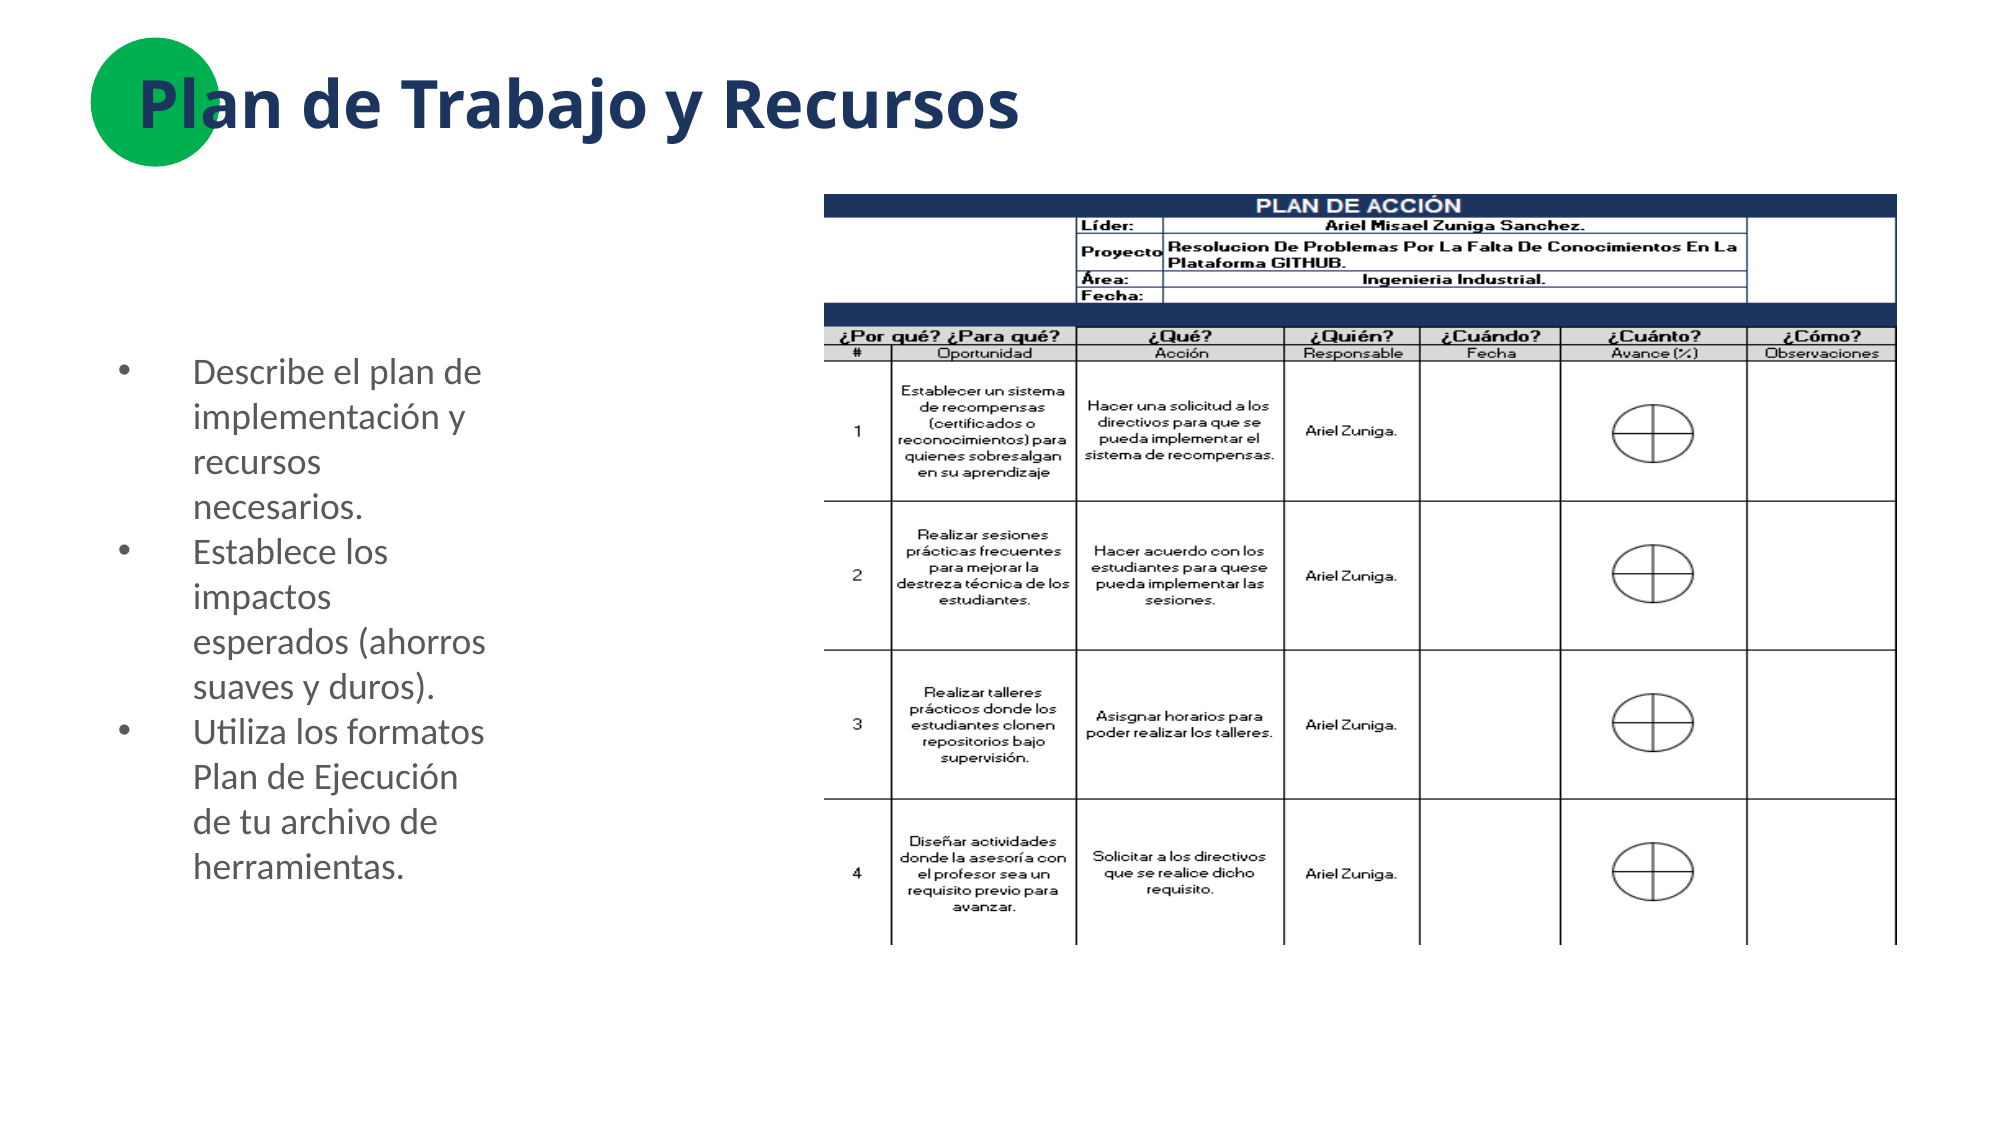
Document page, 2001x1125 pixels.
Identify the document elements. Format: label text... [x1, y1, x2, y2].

title Plan de Trabajo y Recursos [135, 5, 1513, 196]
text_box [90, 40, 135, 164]
text_box Describe el plan de implementación y recursos necesarios. Establece los impactos esperados (ahorros suaves y duros). Utiliza los formatos Plan de Ejecución de tu archivo de herramientas. [27, 294, 504, 895]
picture [823, 194, 1897, 946]
